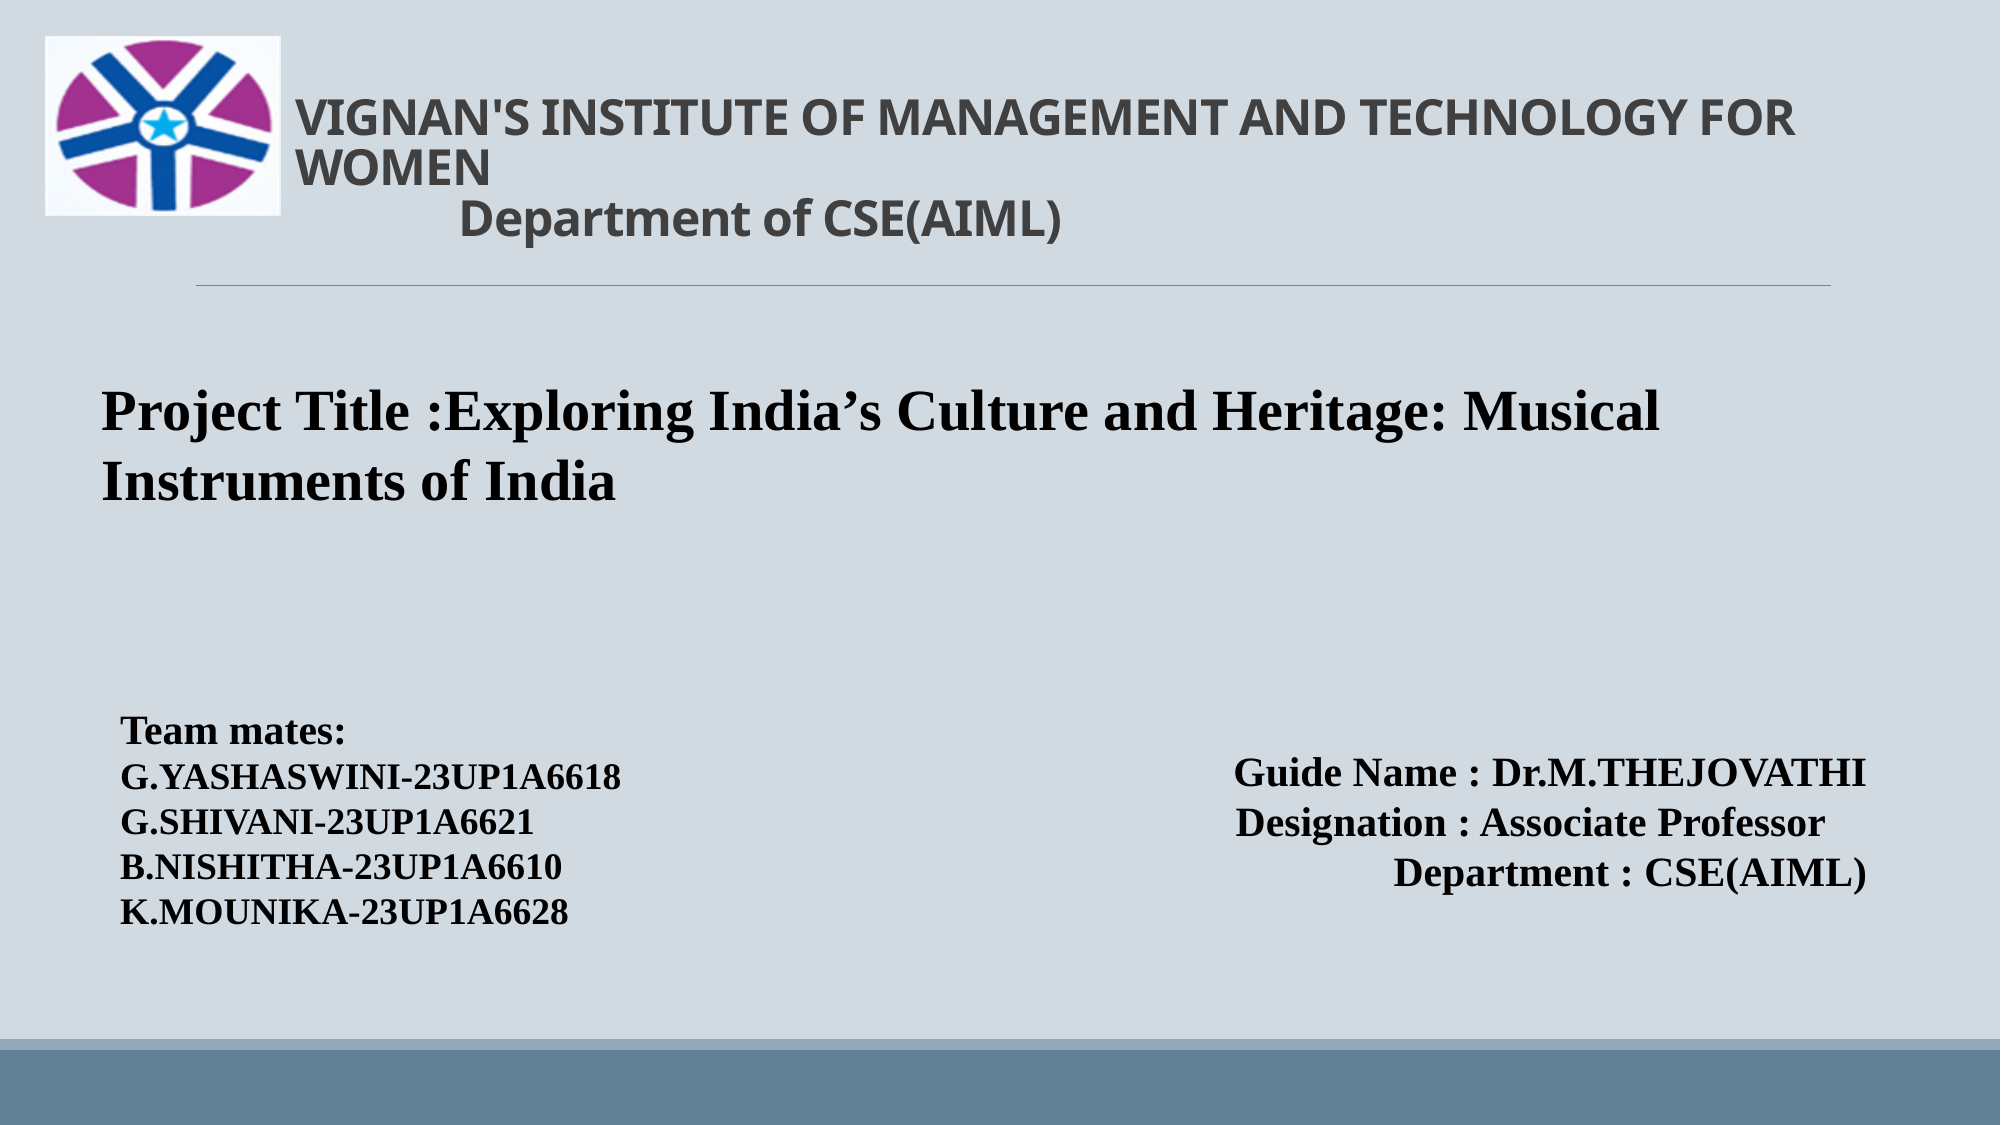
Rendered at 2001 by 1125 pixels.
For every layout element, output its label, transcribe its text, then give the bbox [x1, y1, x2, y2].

text_box Team mates: G.YASHASWINI-23UP1A6618 G.SHIVANI-23UP1A6621 B.NISHITHA-23UP1A6610 K.MOUNIKA-23UP1A6628 [105, 695, 1106, 1030]
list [45, 35, 281, 217]
text_box Guide Name : Dr.M.THEJOVATHI Designation : Associate Professor Department : CSE(AIML) [745, 737, 1883, 902]
title VIGNAN'S INSTITUTE OF MANAGEMENT AND TECHNOLOGY FOR WOMEN Department of CSE(AIML) [280, 83, 1931, 348]
text_box Project Title :Exploring India’s Culture and Heritage: Musical Instruments of India [87, 364, 1908, 520]
